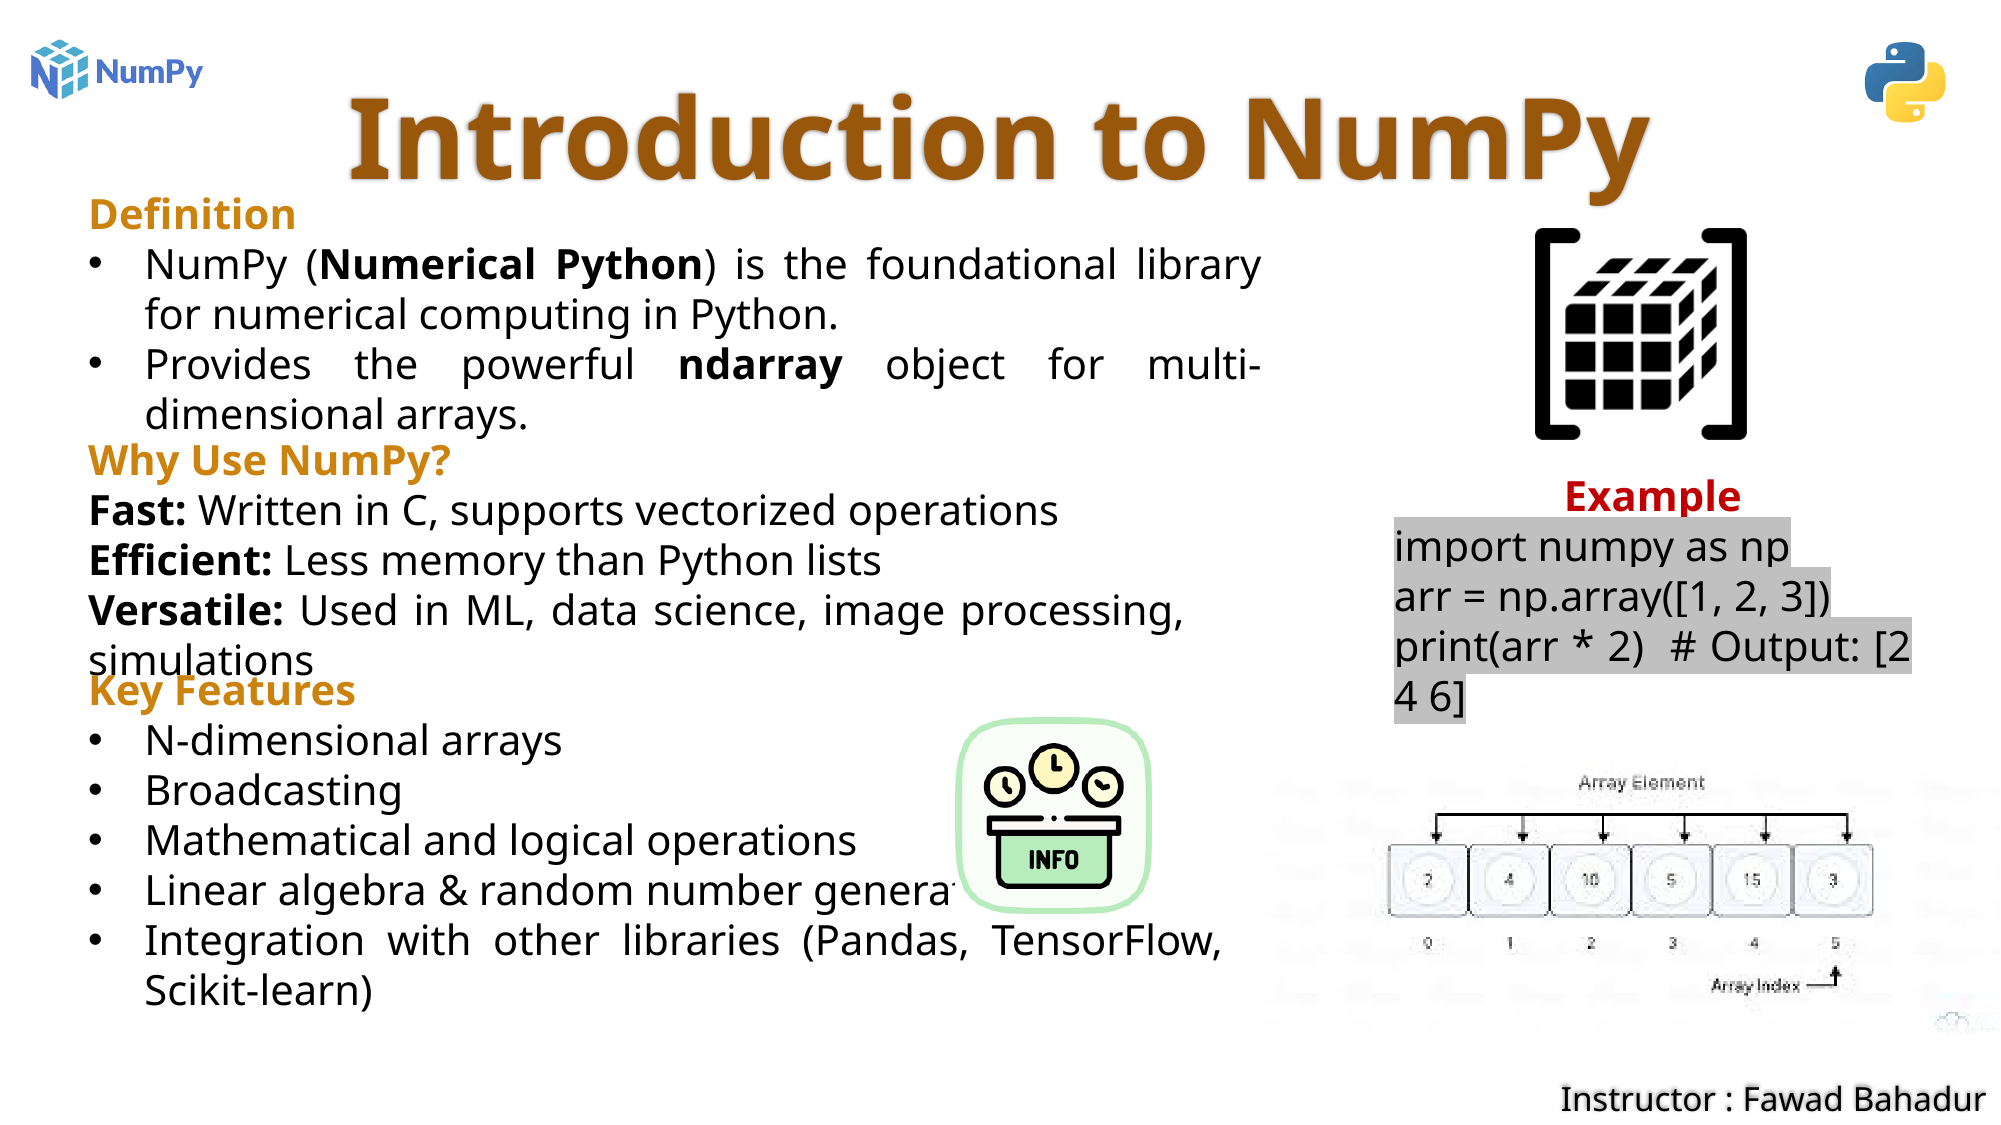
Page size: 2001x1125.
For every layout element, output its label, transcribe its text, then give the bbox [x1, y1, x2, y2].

picture [1259, 761, 2000, 1036]
picture [955, 717, 1152, 914]
text_box Key Features N-dimensional arrays Broadcasting Mathematical and logical operations Linear algebra & random number generation Integration with other libraries (Pandas, TensorFlow, Scikit-learn) [73, 656, 1239, 1022]
text_box Definition NumPy (Numerical Python) is the foundational library for numerical computing in Python. Provides the powerful ndarray object for multi-dimensional arrays. [73, 180, 1277, 445]
subtitle Instructor : Fawad Bahadur [1527, 1067, 2000, 1125]
picture [1845, 22, 1965, 142]
picture [19, 25, 215, 114]
title Introduction to NumPy [225, 16, 1775, 212]
picture [1519, 213, 1762, 455]
text_box Why Use NumPy? Fast: Written in C, supports vectorized operations Efficient: Less memory than Python lists Versatile: Used in ML, data science, image processing, simulations [73, 426, 1200, 656]
text_box Example import numpy as np arr = np.array([1, 2, 3]) print(arr * 2) # Output: [2 4 6] [1379, 462, 1927, 728]
